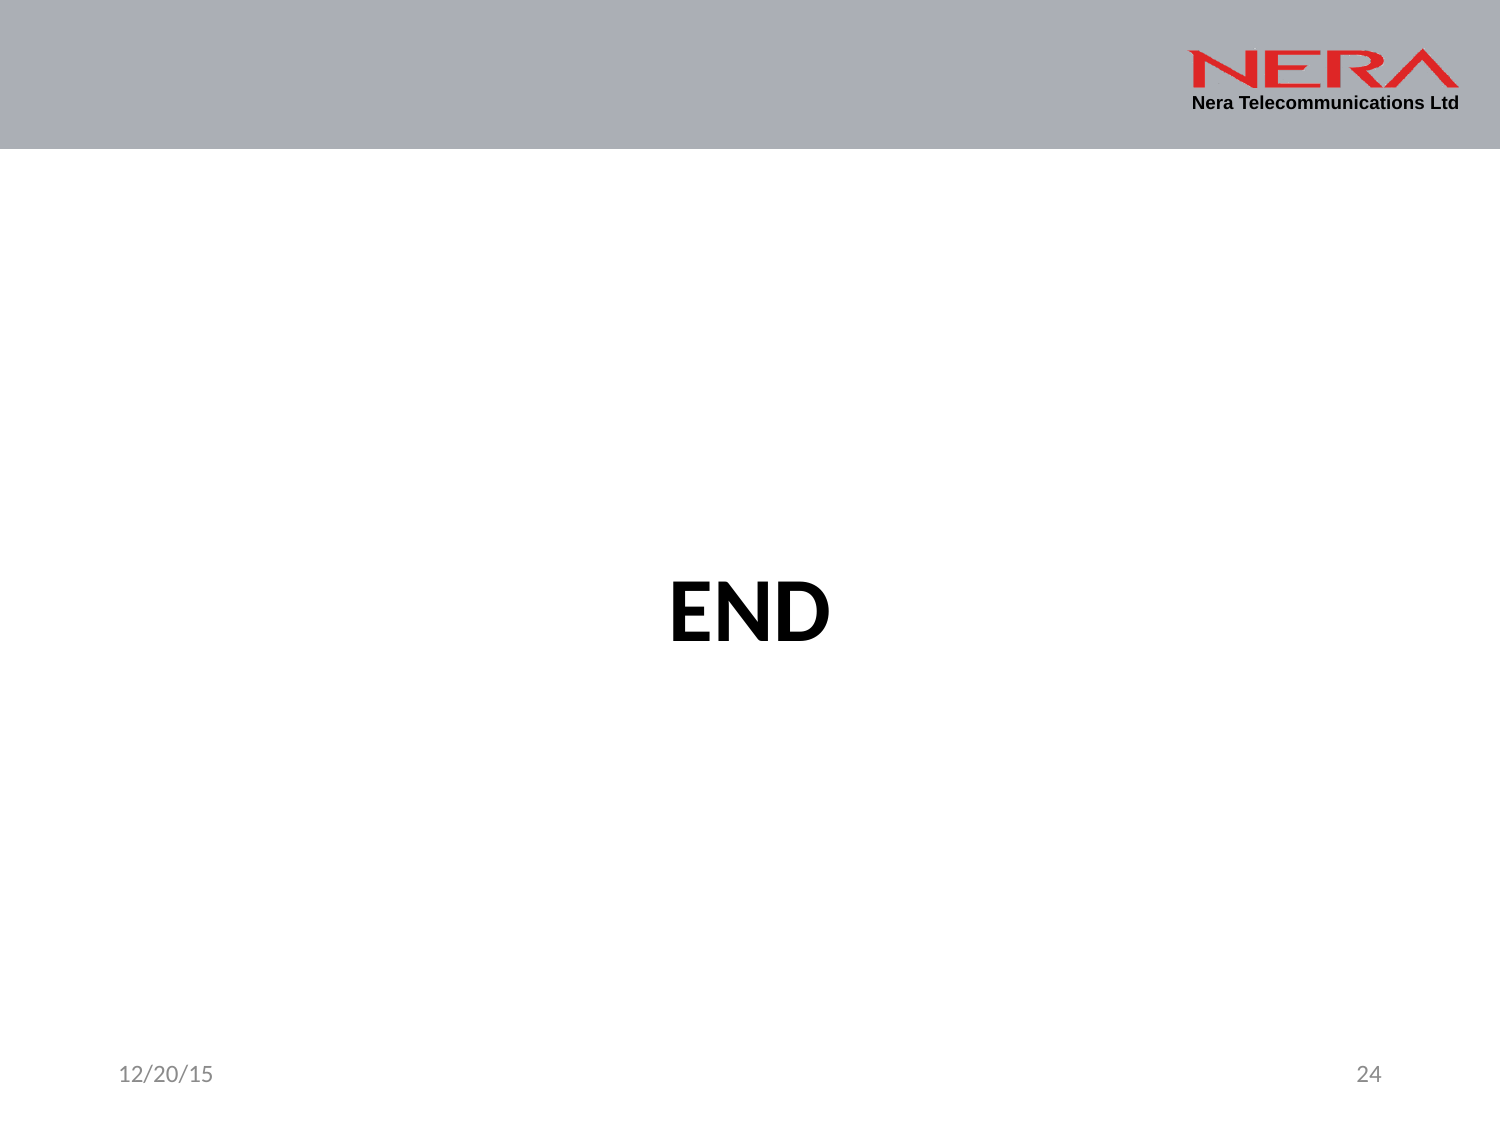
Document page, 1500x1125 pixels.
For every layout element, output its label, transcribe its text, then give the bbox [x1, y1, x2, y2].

picture [1187, 48, 1459, 88]
list END [103, 184, 1397, 1014]
